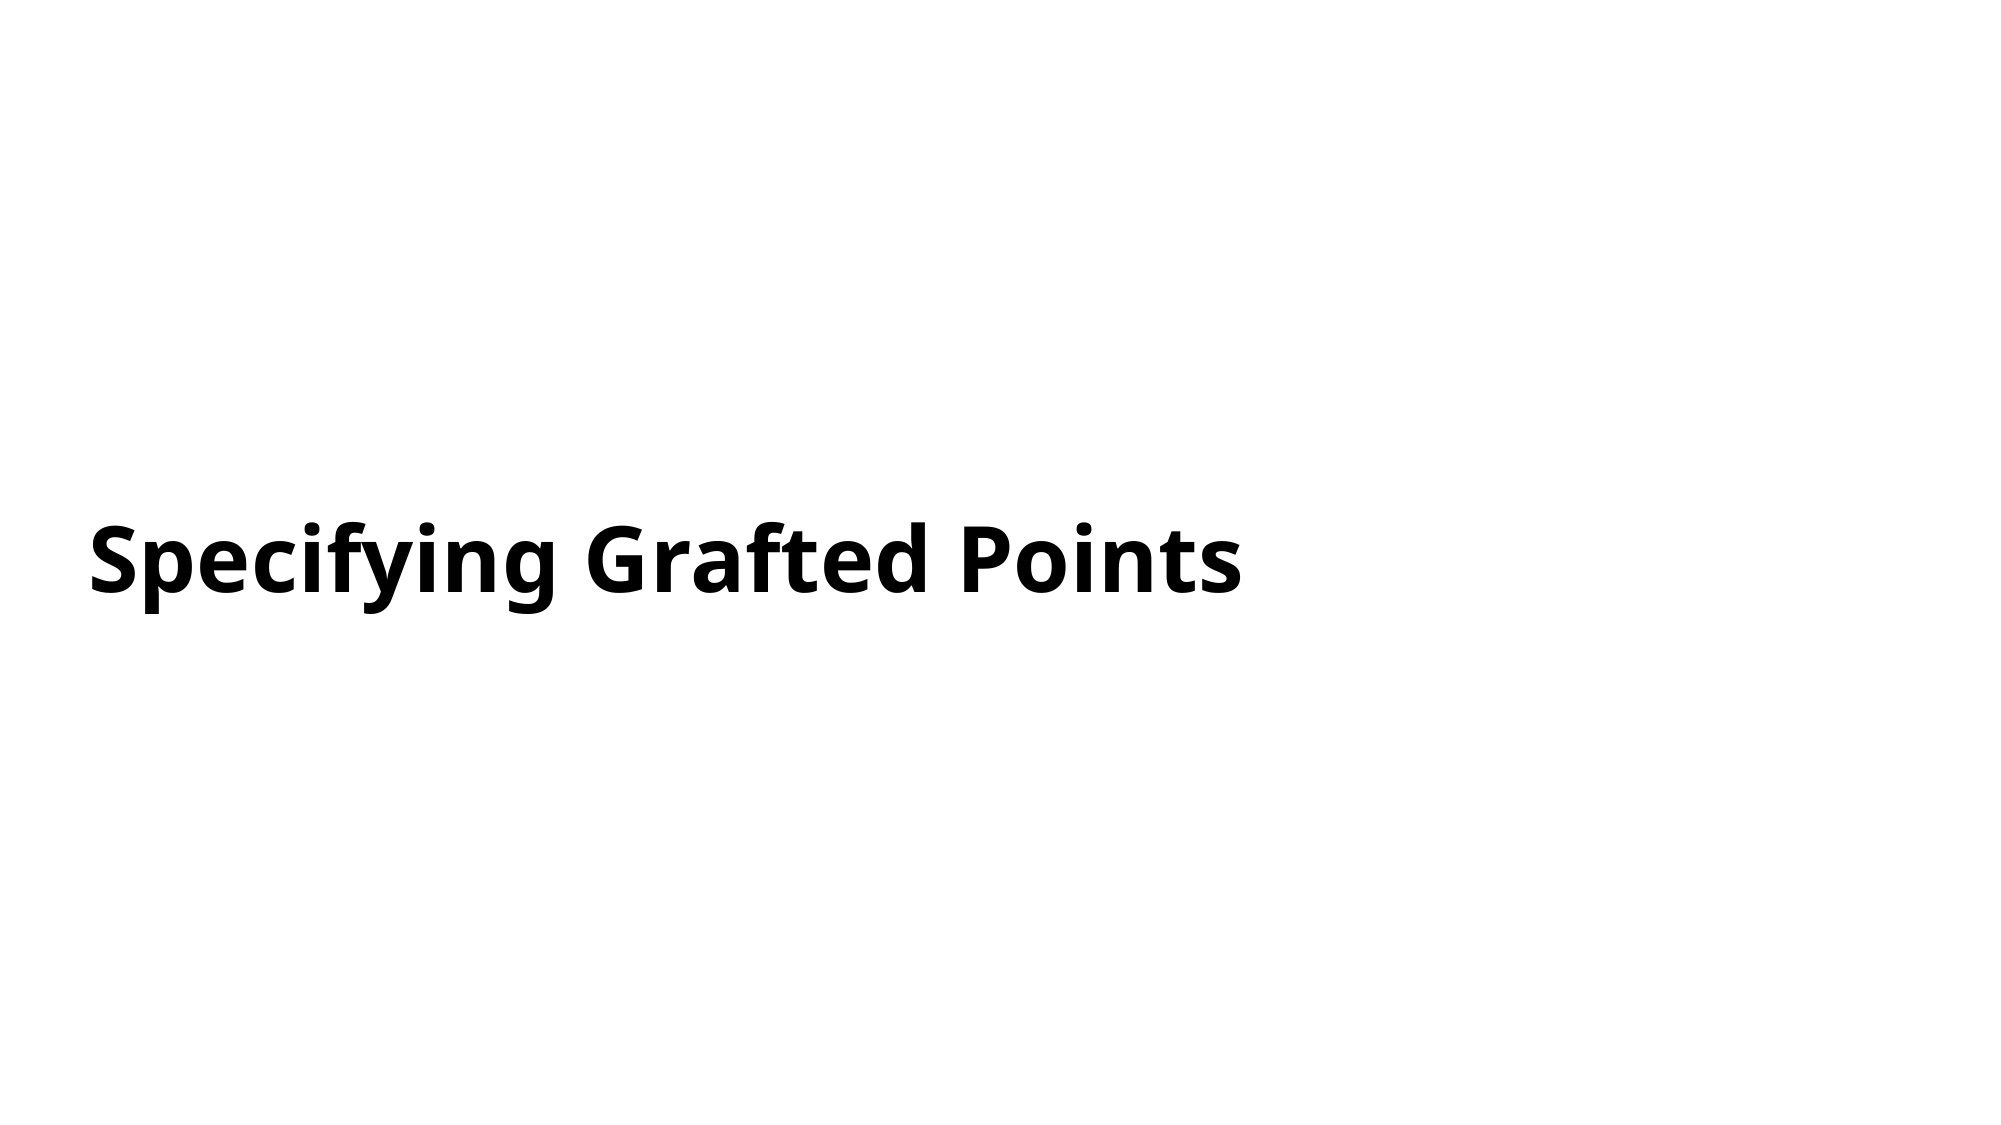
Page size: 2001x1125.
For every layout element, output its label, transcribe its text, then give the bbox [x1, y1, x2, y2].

title Specifying Grafted Points [73, 453, 1799, 672]
